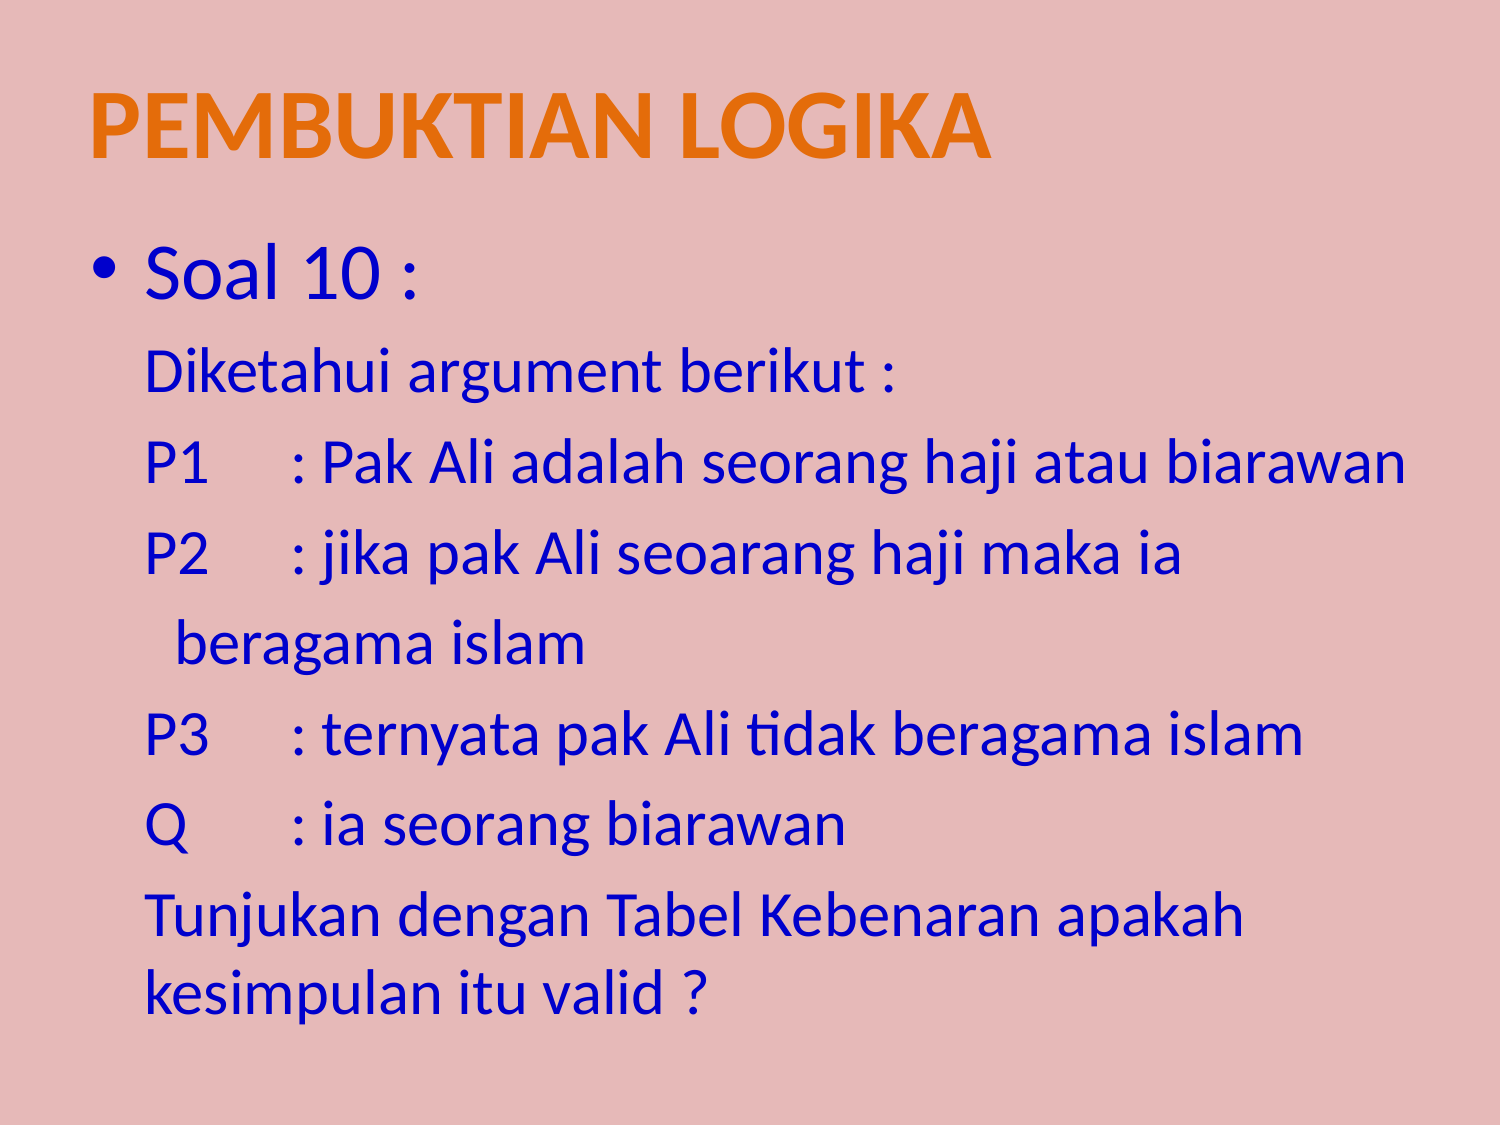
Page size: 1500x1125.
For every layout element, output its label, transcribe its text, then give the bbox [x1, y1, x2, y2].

list Soal 10 : Diketahui argument berikut : P1 : Pak Ali adalah seorang haji atau biarawan P2 : jika pak Ali seoarang haji maka ia beragama islam P3 : ternyata pak Ali tidak beragama islam Q : ia seorang biarawan Tunjukan dengan Tabel Kebenaran apakah kesimpulan itu valid ? [75, 210, 1425, 1055]
text_box Pembuktian logika [73, 51, 1009, 187]
